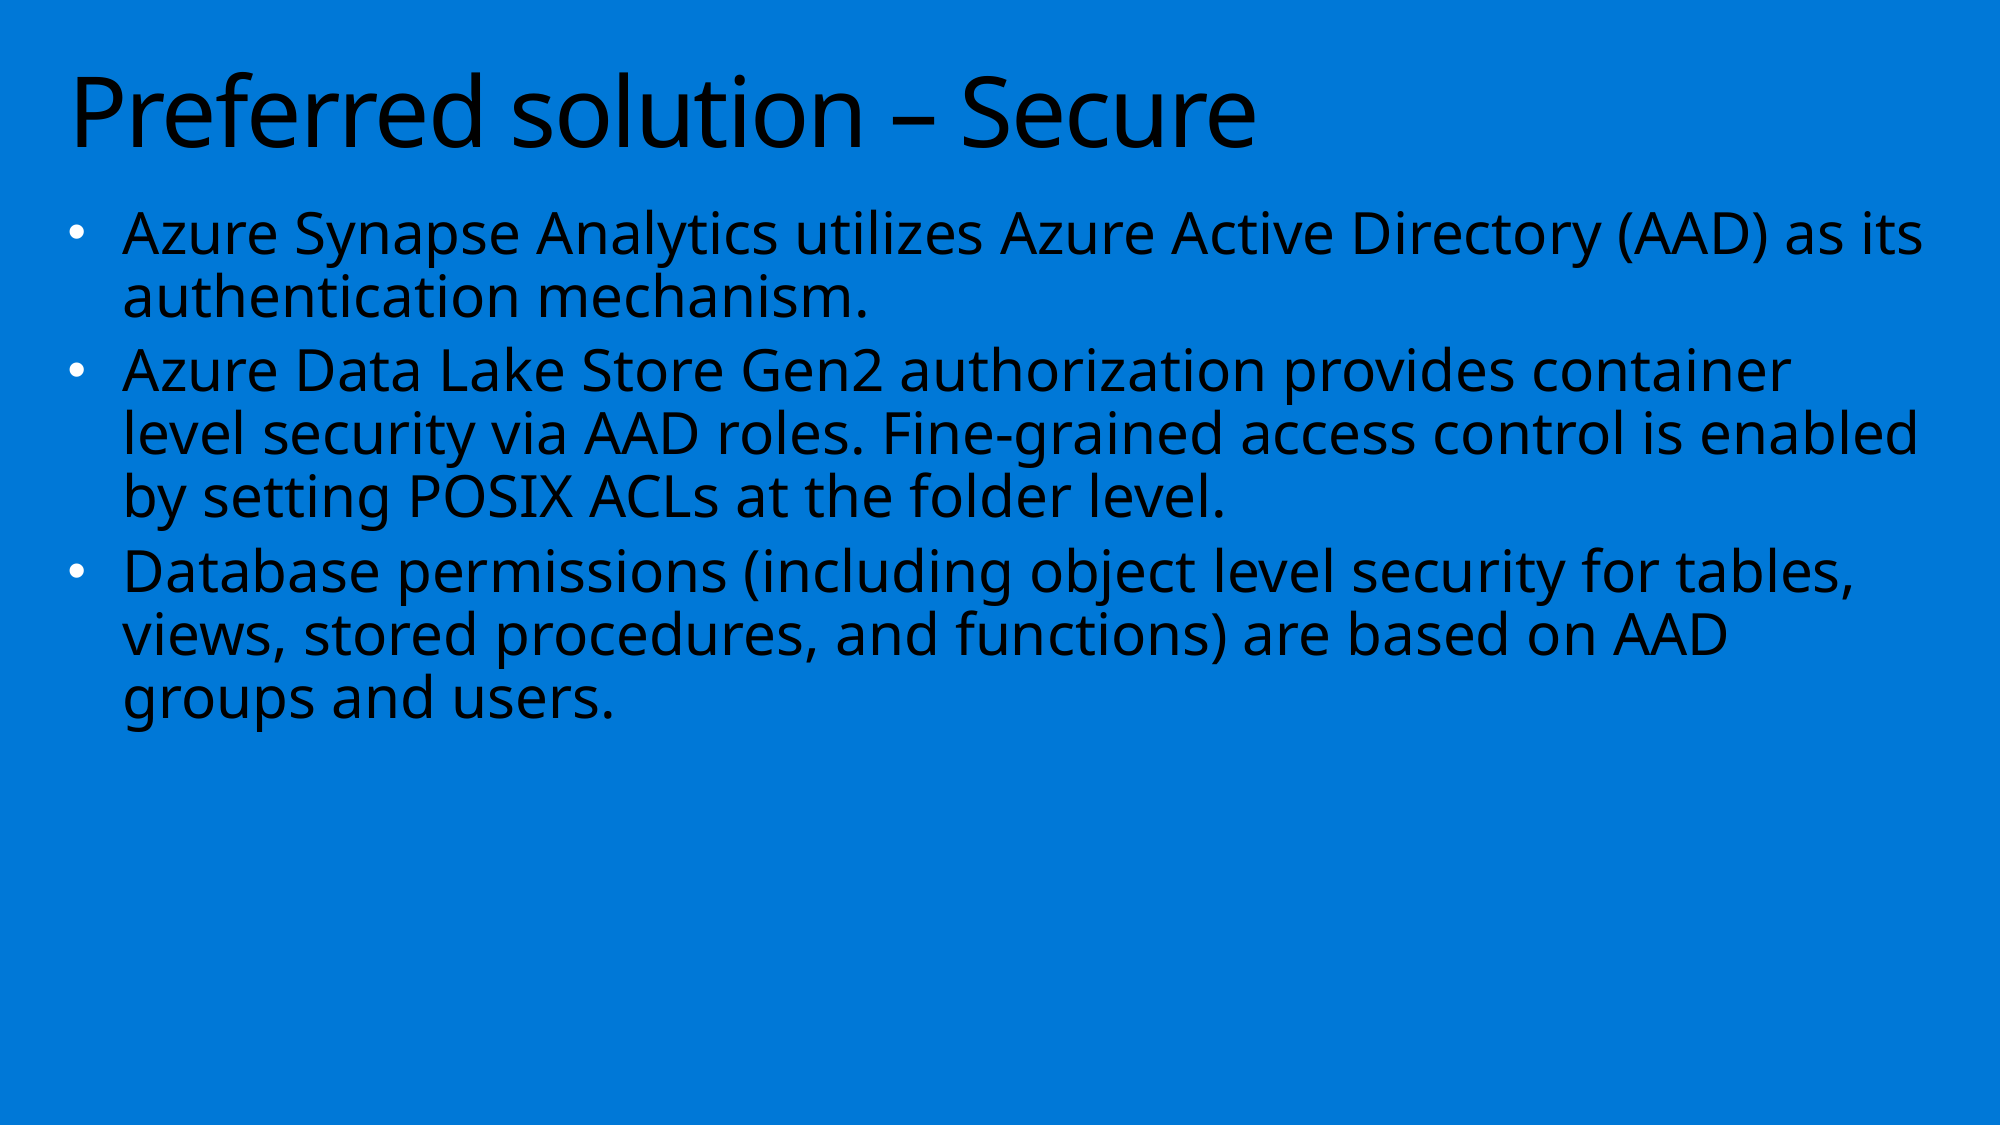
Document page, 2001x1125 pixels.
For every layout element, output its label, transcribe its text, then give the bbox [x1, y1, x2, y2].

list Azure Synapse Analytics utilizes Azure Active Directory (AAD) as its authentication mechanism. Azure Data Lake Store Gen2 authorization provides container level security via AAD roles. Fine-grained access control is enabled by setting POSIX ACLs at the folder level. Database permissions (including object level security for tables, views, stored procedures, and functions) are based on AAD groups and users. [43, 188, 1956, 849]
title Preferred solution – Secure [44, 47, 1957, 196]
